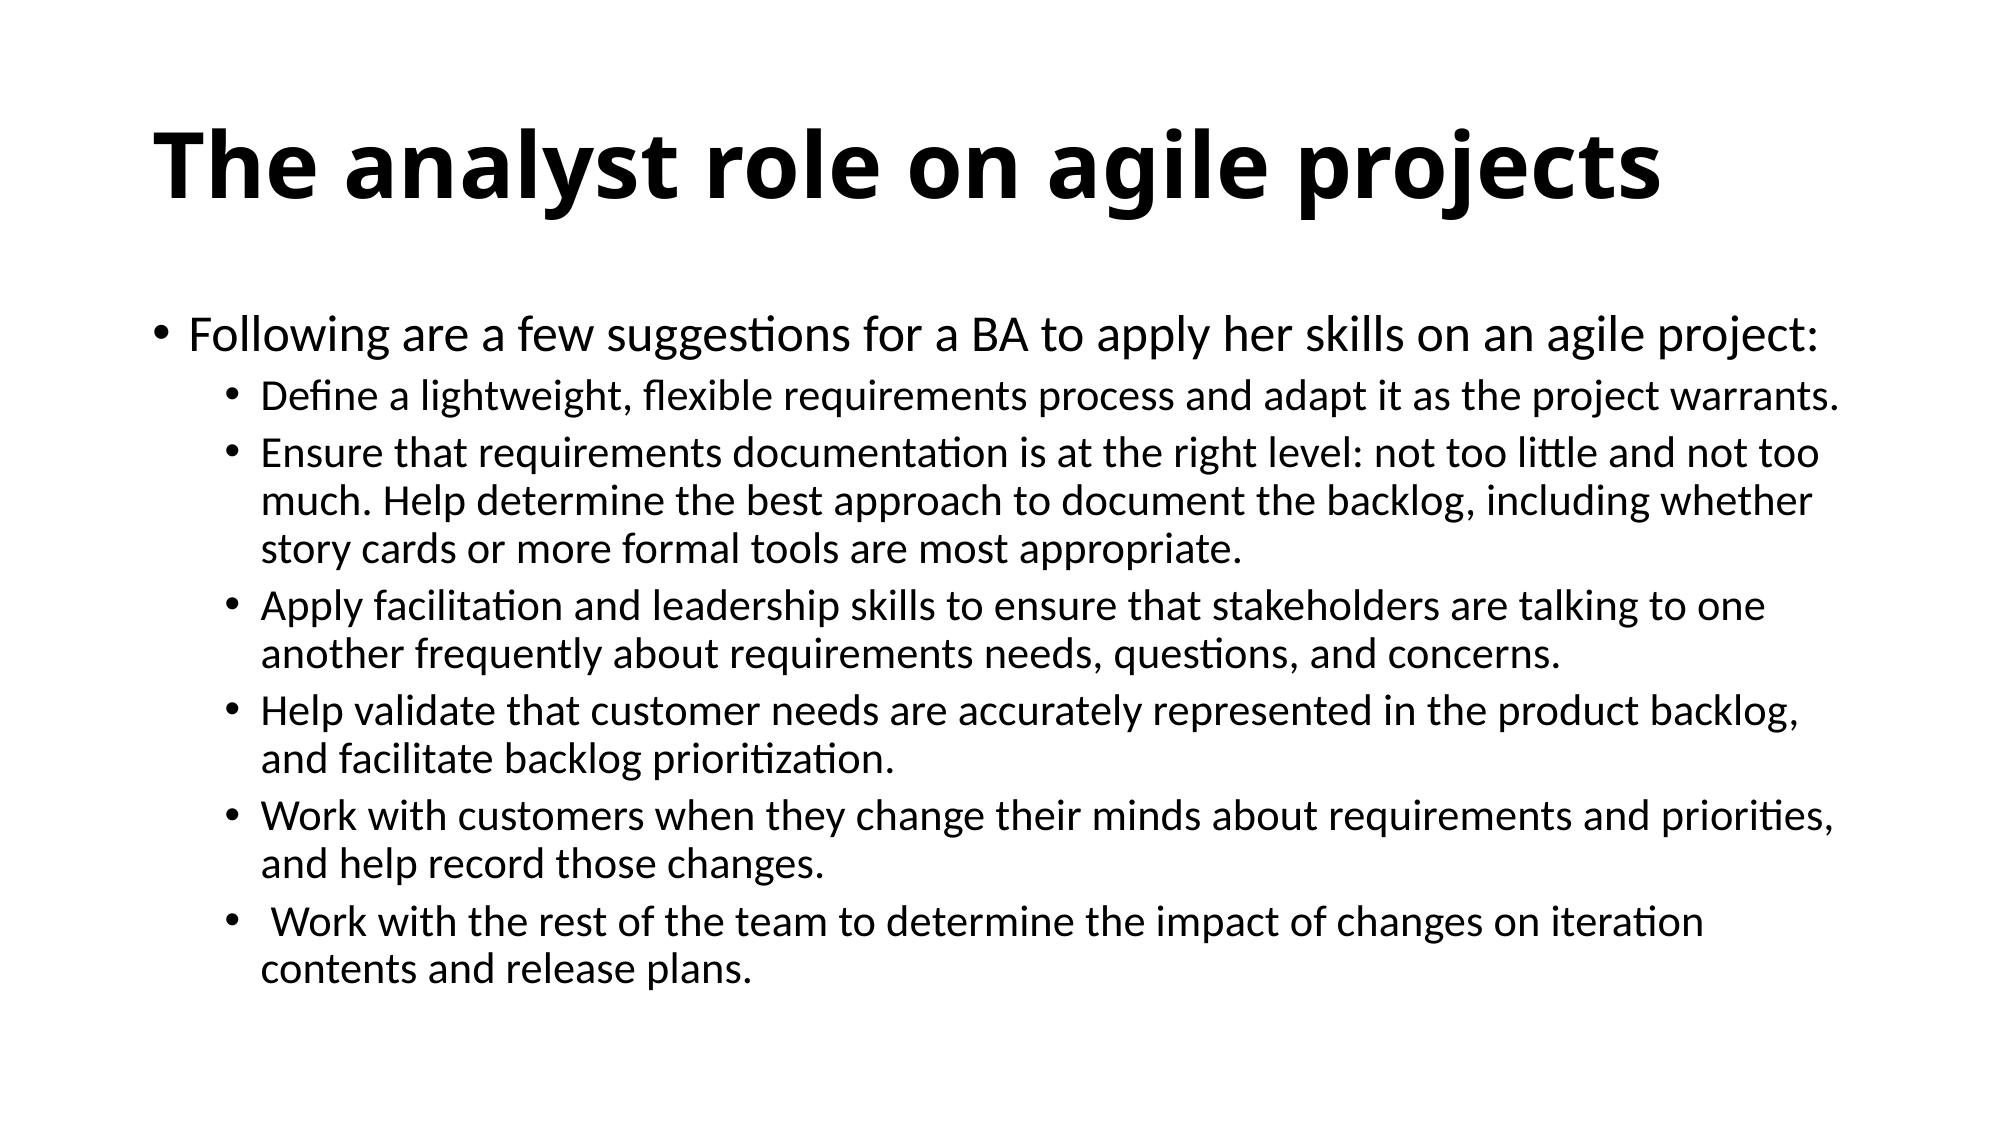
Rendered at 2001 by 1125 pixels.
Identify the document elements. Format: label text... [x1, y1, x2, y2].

title The analyst role on agile projects [137, 59, 1863, 278]
list Following are a few suggestions for a BA to apply her skills on an agile project: Define a lightweight, flexible requirements process and adapt it as the project warrants. Ensure that requirements documentation is at the right level: not too little and not too much. Help determine the best approach to document the backlog, including whether story cards or more formal tools are most appropriate. Apply facilitation and leadership skills to ensure that stakeholders are talking to one another frequently about requirements needs, questions, and concerns. Help validate that customer needs are accurately represented in the product backlog, and facilitate backlog prioritization. Work with customers when they change their minds about requirements and priorities, and help record those changes. Work with the rest of the team to determine the impact of changes on iteration contents and release plans. [137, 299, 1863, 1014]
